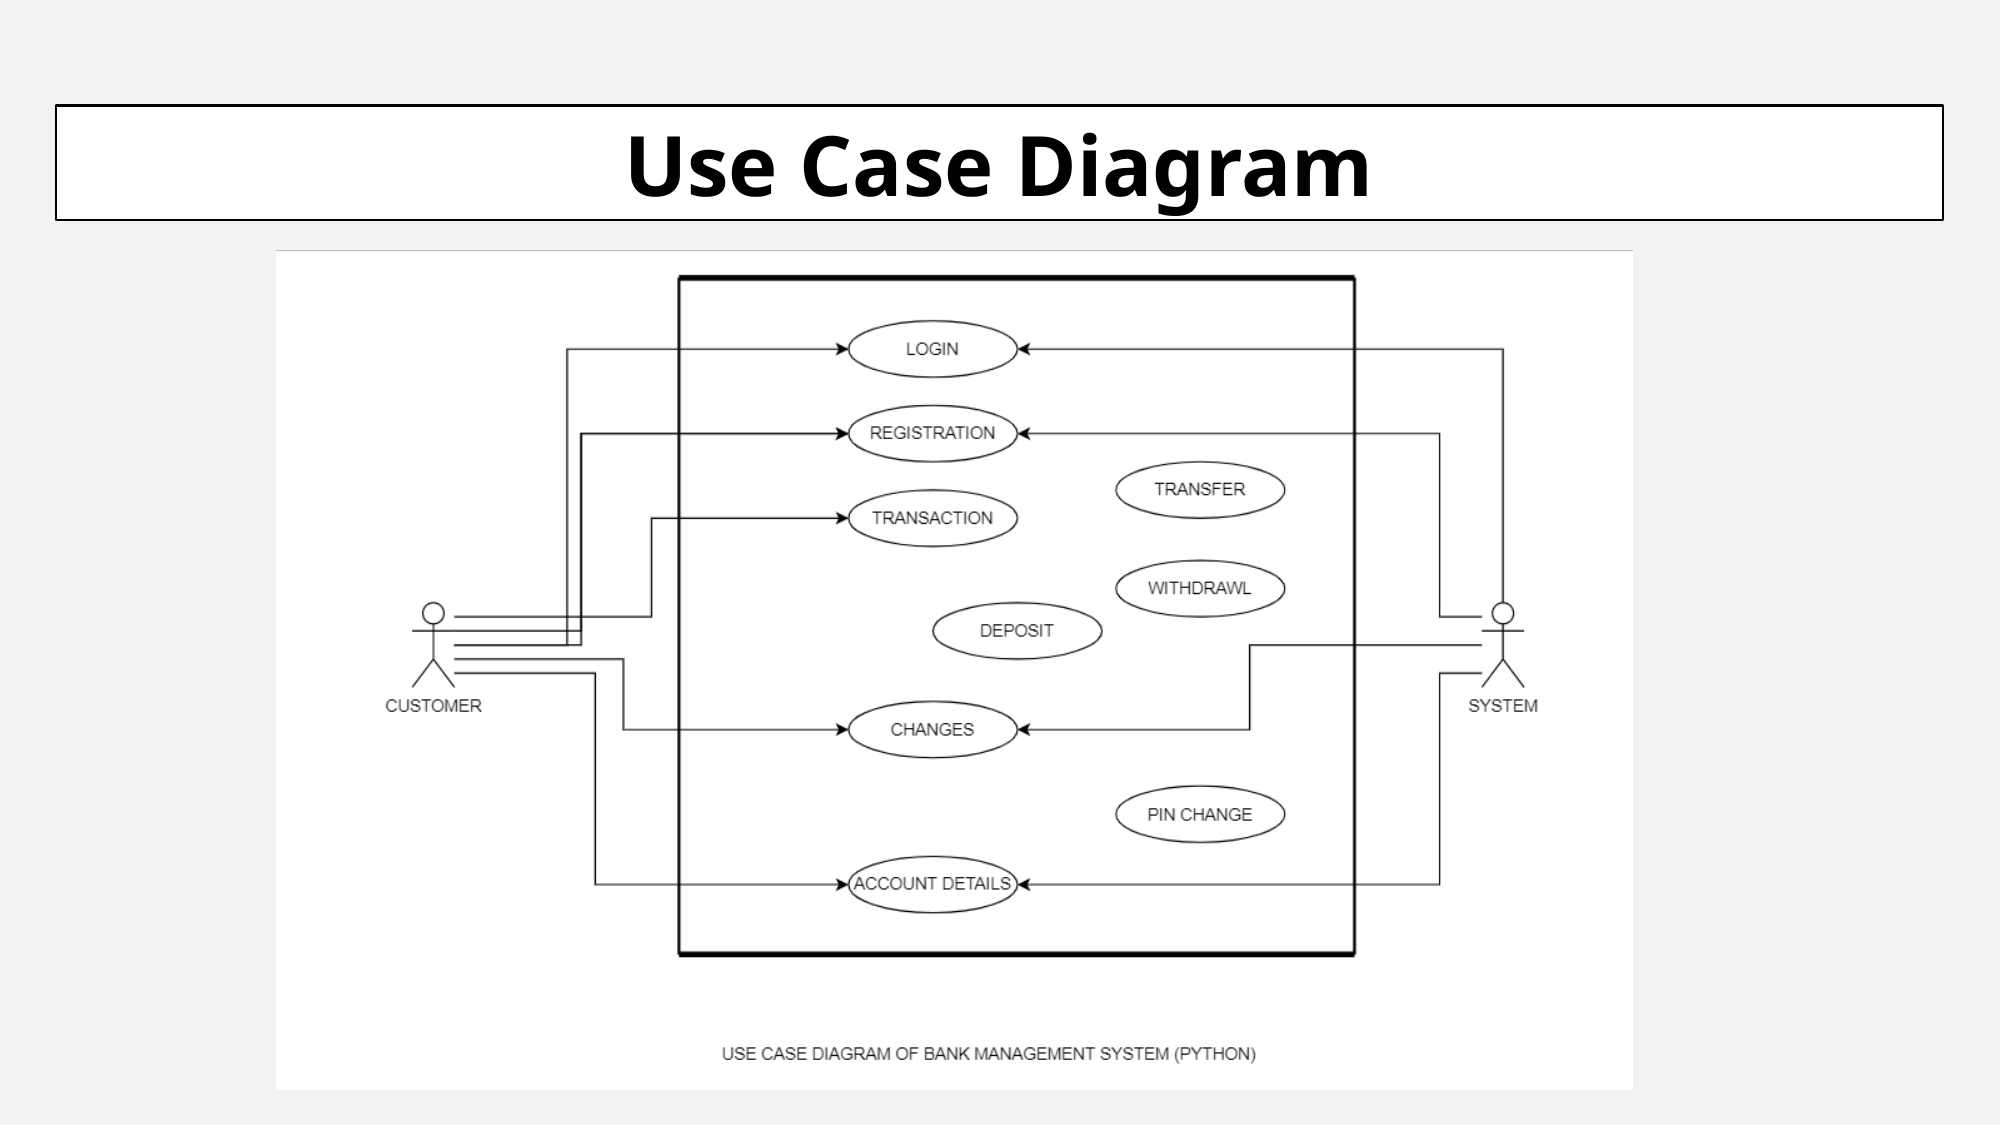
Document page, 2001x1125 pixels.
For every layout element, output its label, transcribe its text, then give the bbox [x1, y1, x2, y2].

text_box Use Case Diagram [55, 104, 1944, 221]
picture [276, 250, 1633, 1090]
